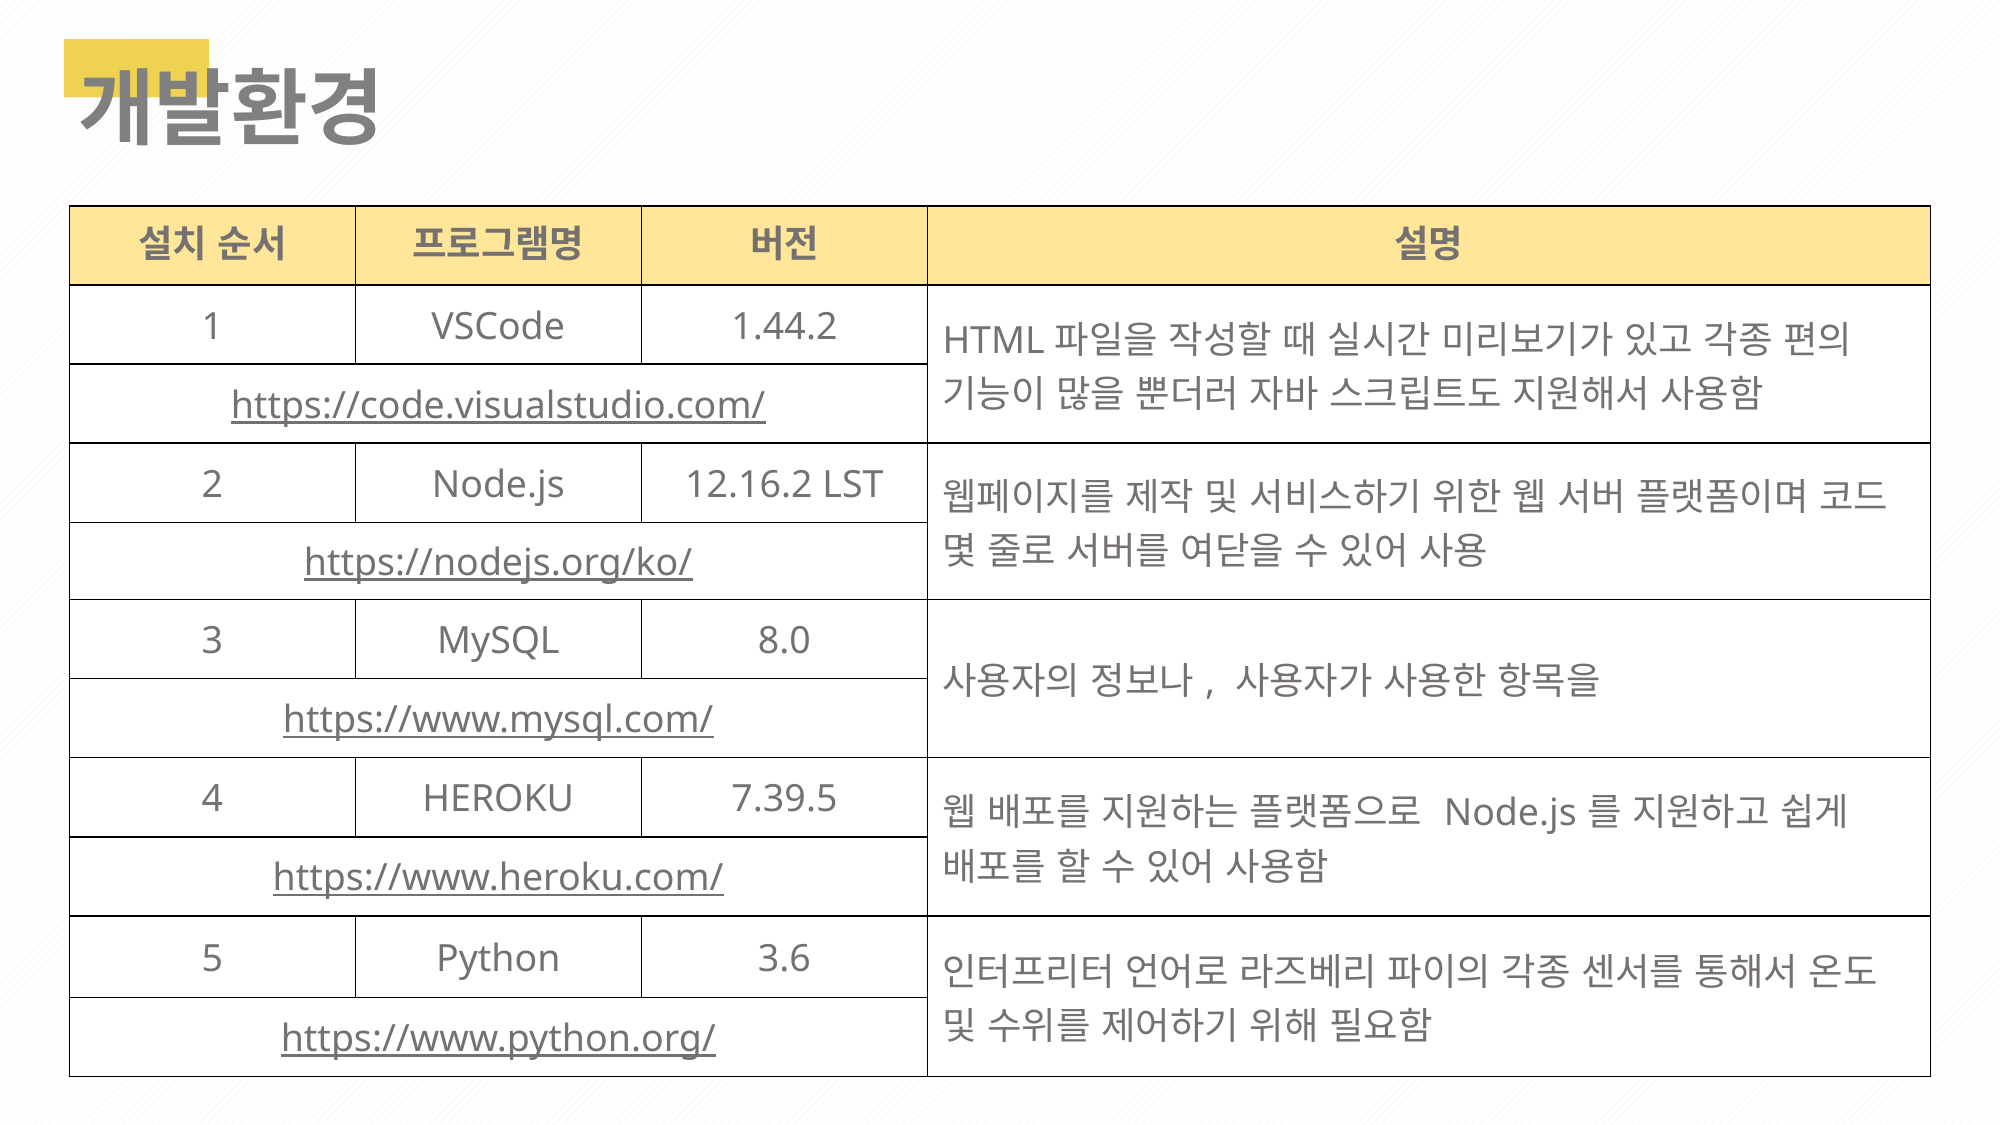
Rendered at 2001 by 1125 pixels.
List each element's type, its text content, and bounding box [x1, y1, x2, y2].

table_cell 8.0 [642, 600, 927, 678]
table_cell https://www.python.org/ [70, 998, 927, 1076]
table_cell 사용자의 정보나, 사용자가 사용한 항목을 [928, 600, 1930, 757]
table_cell HTML파일을 작성할 때 실시간 미리보기가 있고 각종 편의 기능이 많을 뿐더러 자바 스크립트도 지원해서 사용함 [928, 286, 1930, 442]
table_header 프로그램명 [356, 207, 641, 284]
table_cell 12.16.2 LST [642, 444, 927, 522]
table_cell MySQL [356, 600, 641, 678]
table_cell HEROKU [356, 758, 641, 836]
table_cell 2 [70, 444, 355, 522]
text_box [63, 38, 210, 48]
table_cell 7.39.5 [642, 758, 927, 836]
table_cell 1.44.2 [642, 286, 927, 363]
table_cell https://www.heroku.com/ [70, 838, 927, 915]
table_header 설명 [928, 207, 1930, 284]
text_box 개발환경 [63, 48, 1287, 163]
table_cell VSCode [356, 286, 641, 363]
table_cell https://nodejs.org/ko/ [70, 523, 927, 599]
table_header 버전 [642, 207, 927, 284]
table_cell 3 [70, 600, 355, 678]
table_cell 5 [70, 917, 355, 997]
table_cell Python [356, 917, 641, 997]
table_header 설치 순서 [70, 207, 355, 284]
table_cell Node.js [356, 444, 641, 522]
table_cell 3.6 [642, 917, 927, 997]
table_cell https://code.visualstudio.com/ [70, 365, 927, 442]
table_cell 인터프리터 언어로 라즈베리 파이의 각종 센서를 통해서 온도 및 수위를 제어하기 위해 필요함 [928, 917, 1930, 1076]
table_cell 4 [70, 758, 355, 836]
table_cell 웹페이지를 제작 및 서비스하기 위한 웹 서버 플랫폼이며 코드 몇 줄로 서버를 여닫을 수 있어 사용 [928, 444, 1930, 599]
table_cell 웹 배포를 지원하는 플랫폼으로 Node.js를 지원하고 쉽게 배포를 할 수 있어 사용함 [928, 758, 1930, 915]
table_cell https://www.mysql.com/ [70, 679, 927, 757]
table_cell 1 [70, 286, 355, 363]
